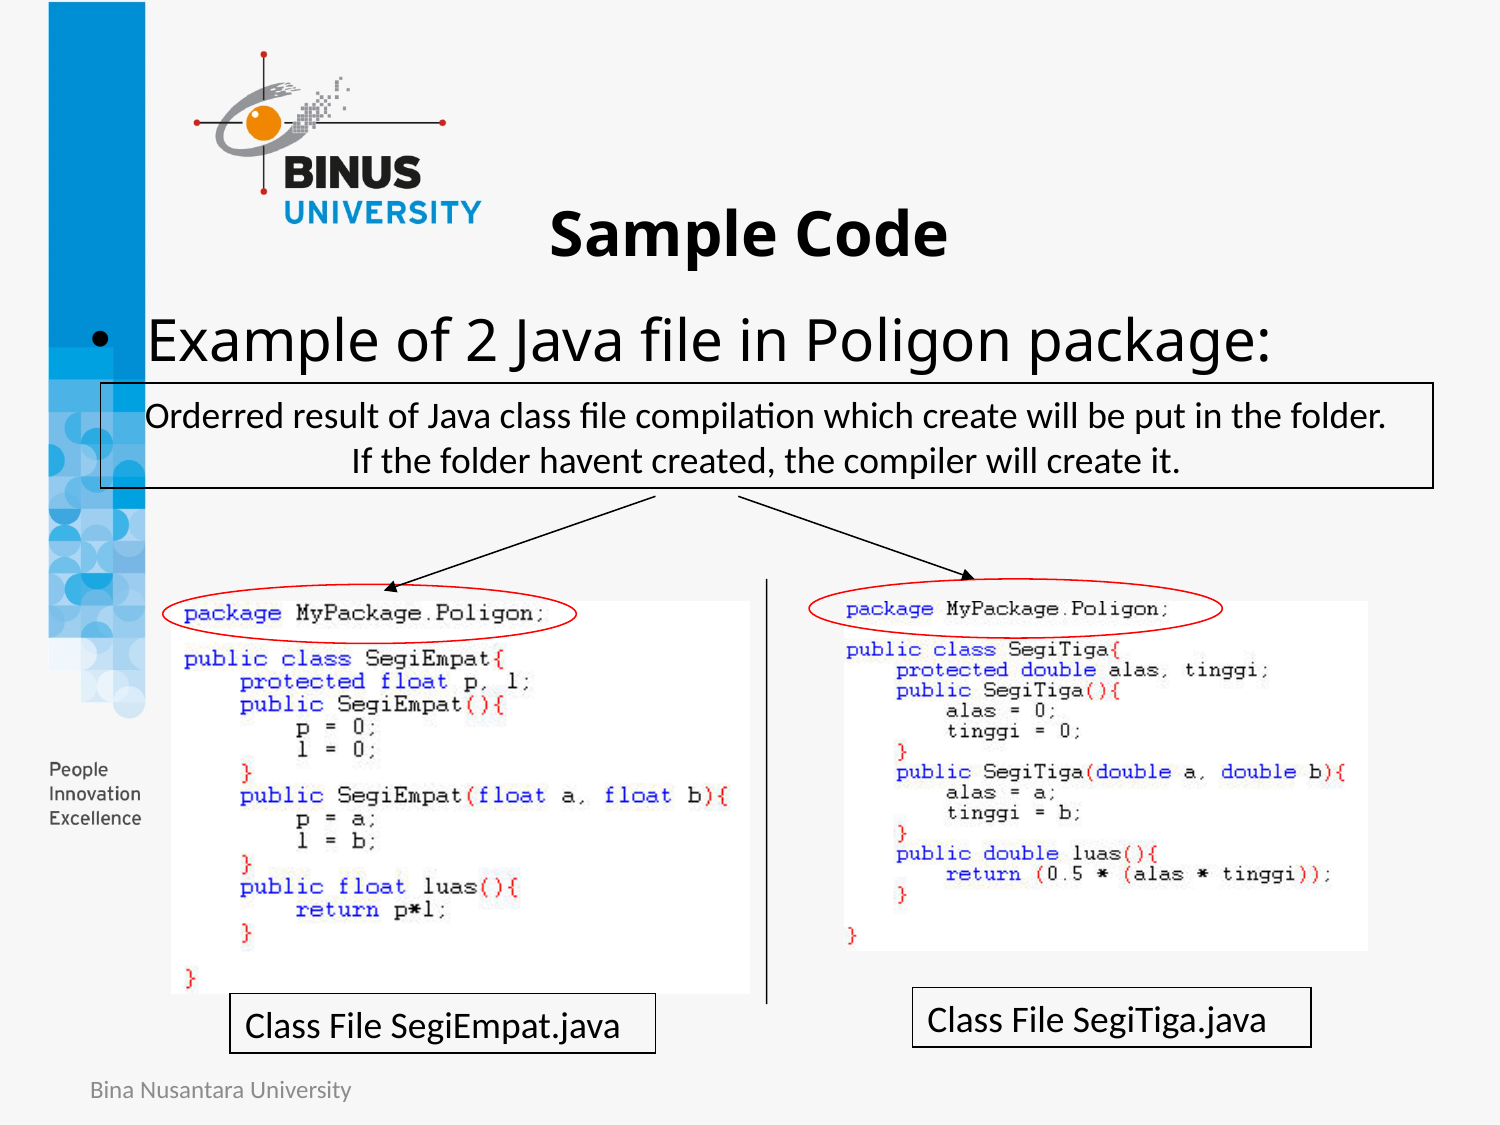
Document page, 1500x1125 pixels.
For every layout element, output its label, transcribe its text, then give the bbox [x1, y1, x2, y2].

picture [0, 0, 1500, 845]
picture [844, 601, 1369, 951]
picture [170, 601, 751, 994]
text_box [383, 496, 656, 593]
text_box Class File SegiEmpat.java [230, 1002, 656, 1054]
text_box [738, 496, 975, 581]
title Sample Code [75, 172, 1425, 291]
text_box [809, 578, 1214, 624]
list Example of 2 Java file in Poligon package: [75, 295, 1425, 1083]
text_box [187, 584, 553, 600]
text_box Orderred result of Java class file compilation which create will be put in the folder. If the folder havent created, the compiler will create it. [100, 383, 1433, 488]
slide_number Bina Nusantara University [75, 1083, 425, 1119]
text_box Class File SegiTiga.java [912, 987, 1311, 1048]
